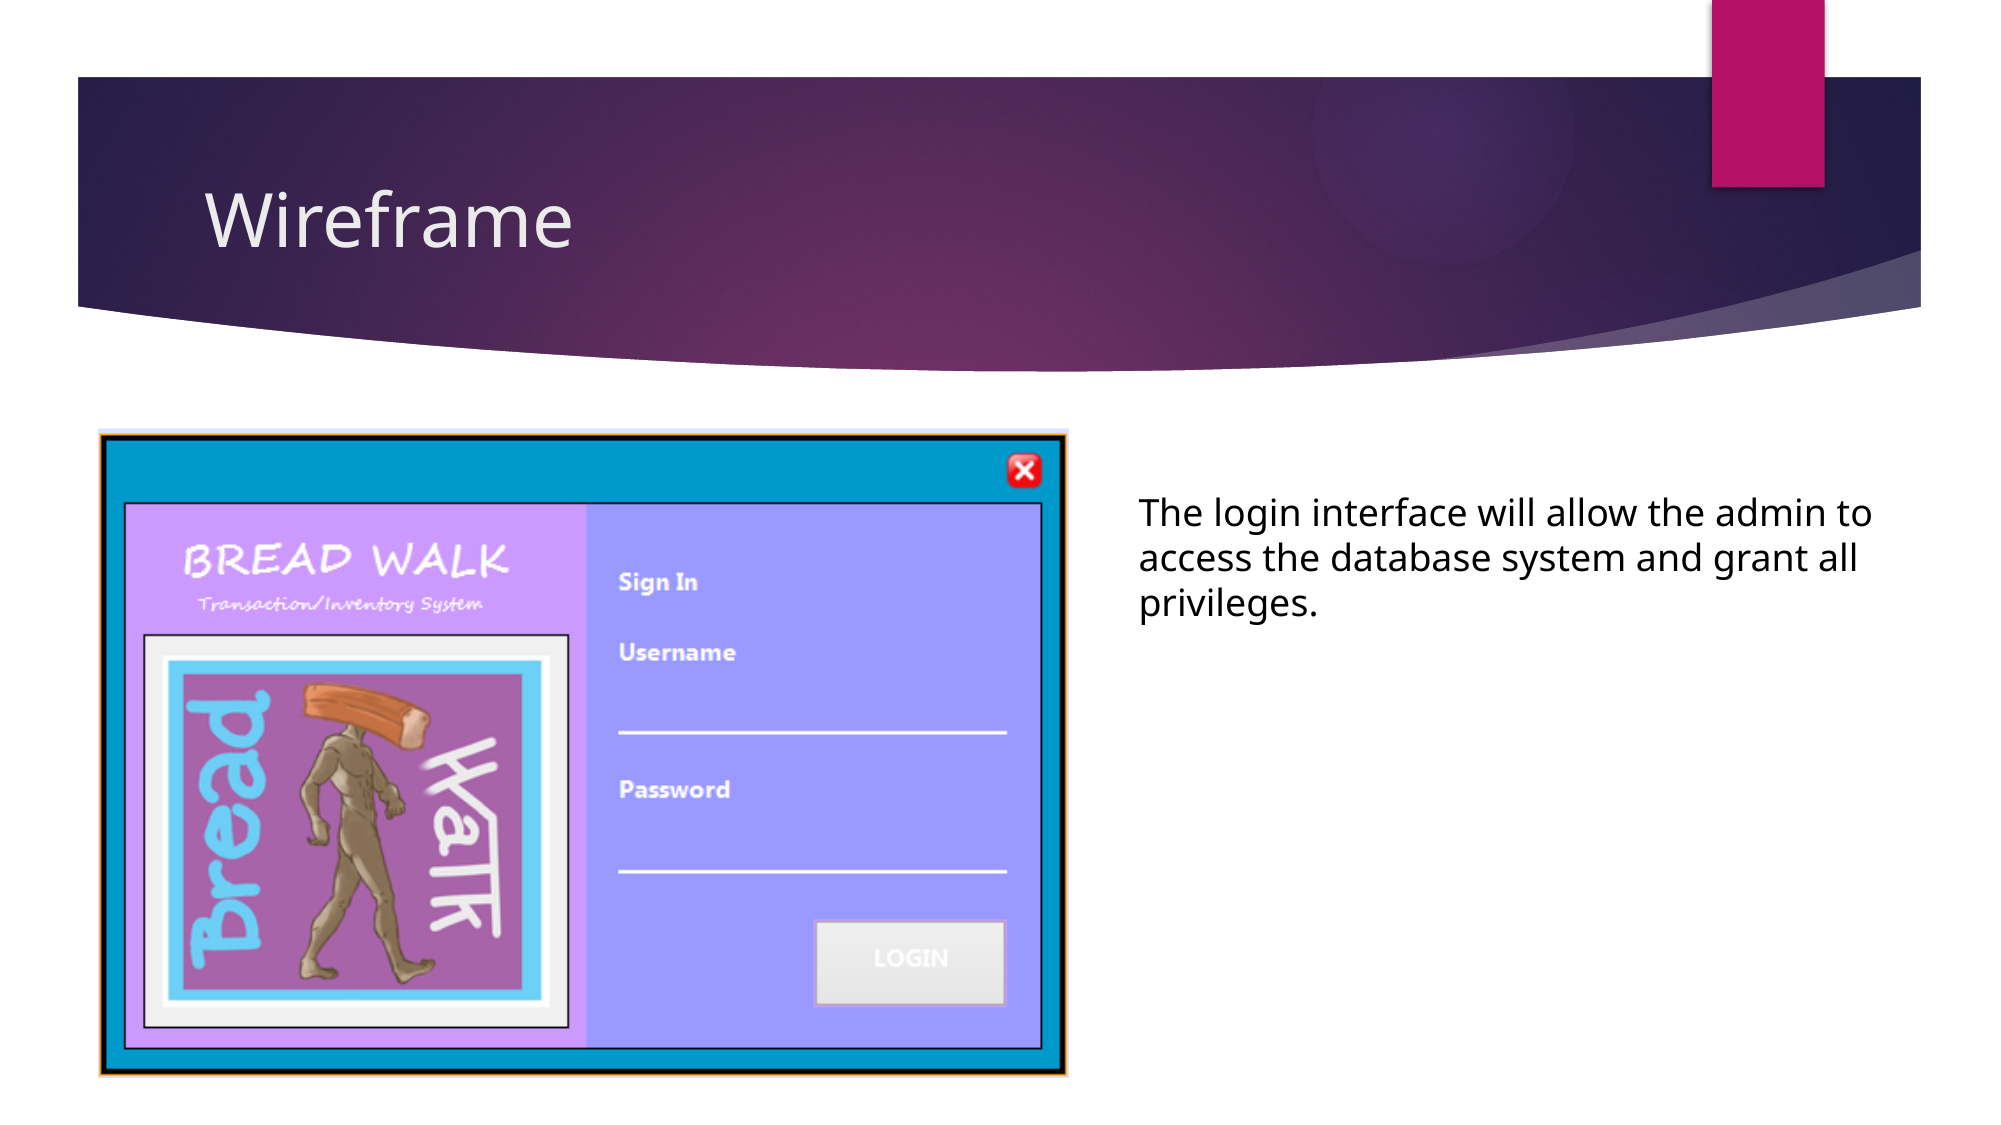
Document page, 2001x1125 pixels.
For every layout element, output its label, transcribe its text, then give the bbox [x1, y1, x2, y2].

title Wireframe [189, 159, 1627, 276]
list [97, 426, 1069, 1078]
text_box The login interface will allow the admin to access the database system and grant all privileges. [1123, 481, 1933, 632]
